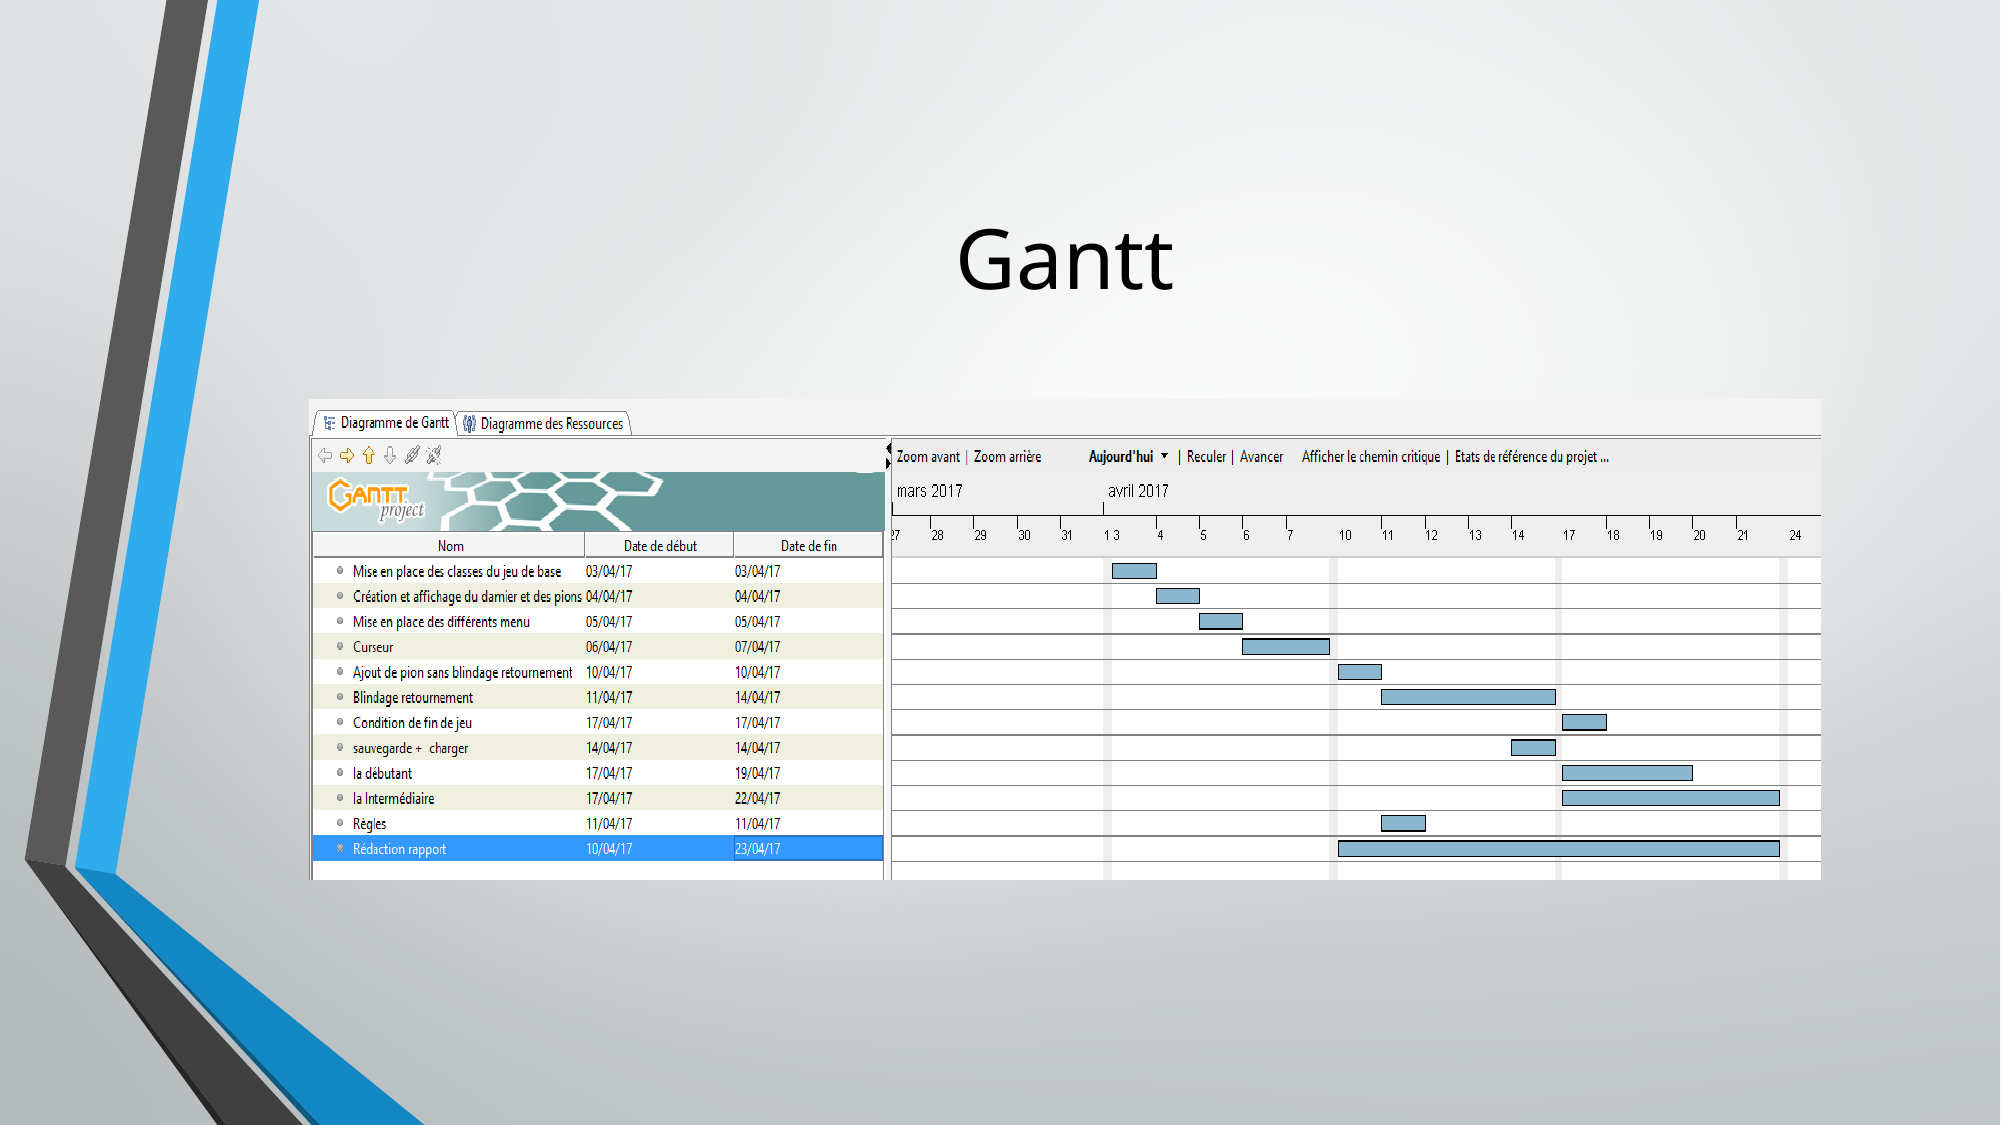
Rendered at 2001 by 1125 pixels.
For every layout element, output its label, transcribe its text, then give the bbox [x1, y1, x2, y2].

picture [309, 399, 1822, 881]
title Gantt [243, 112, 1887, 400]
